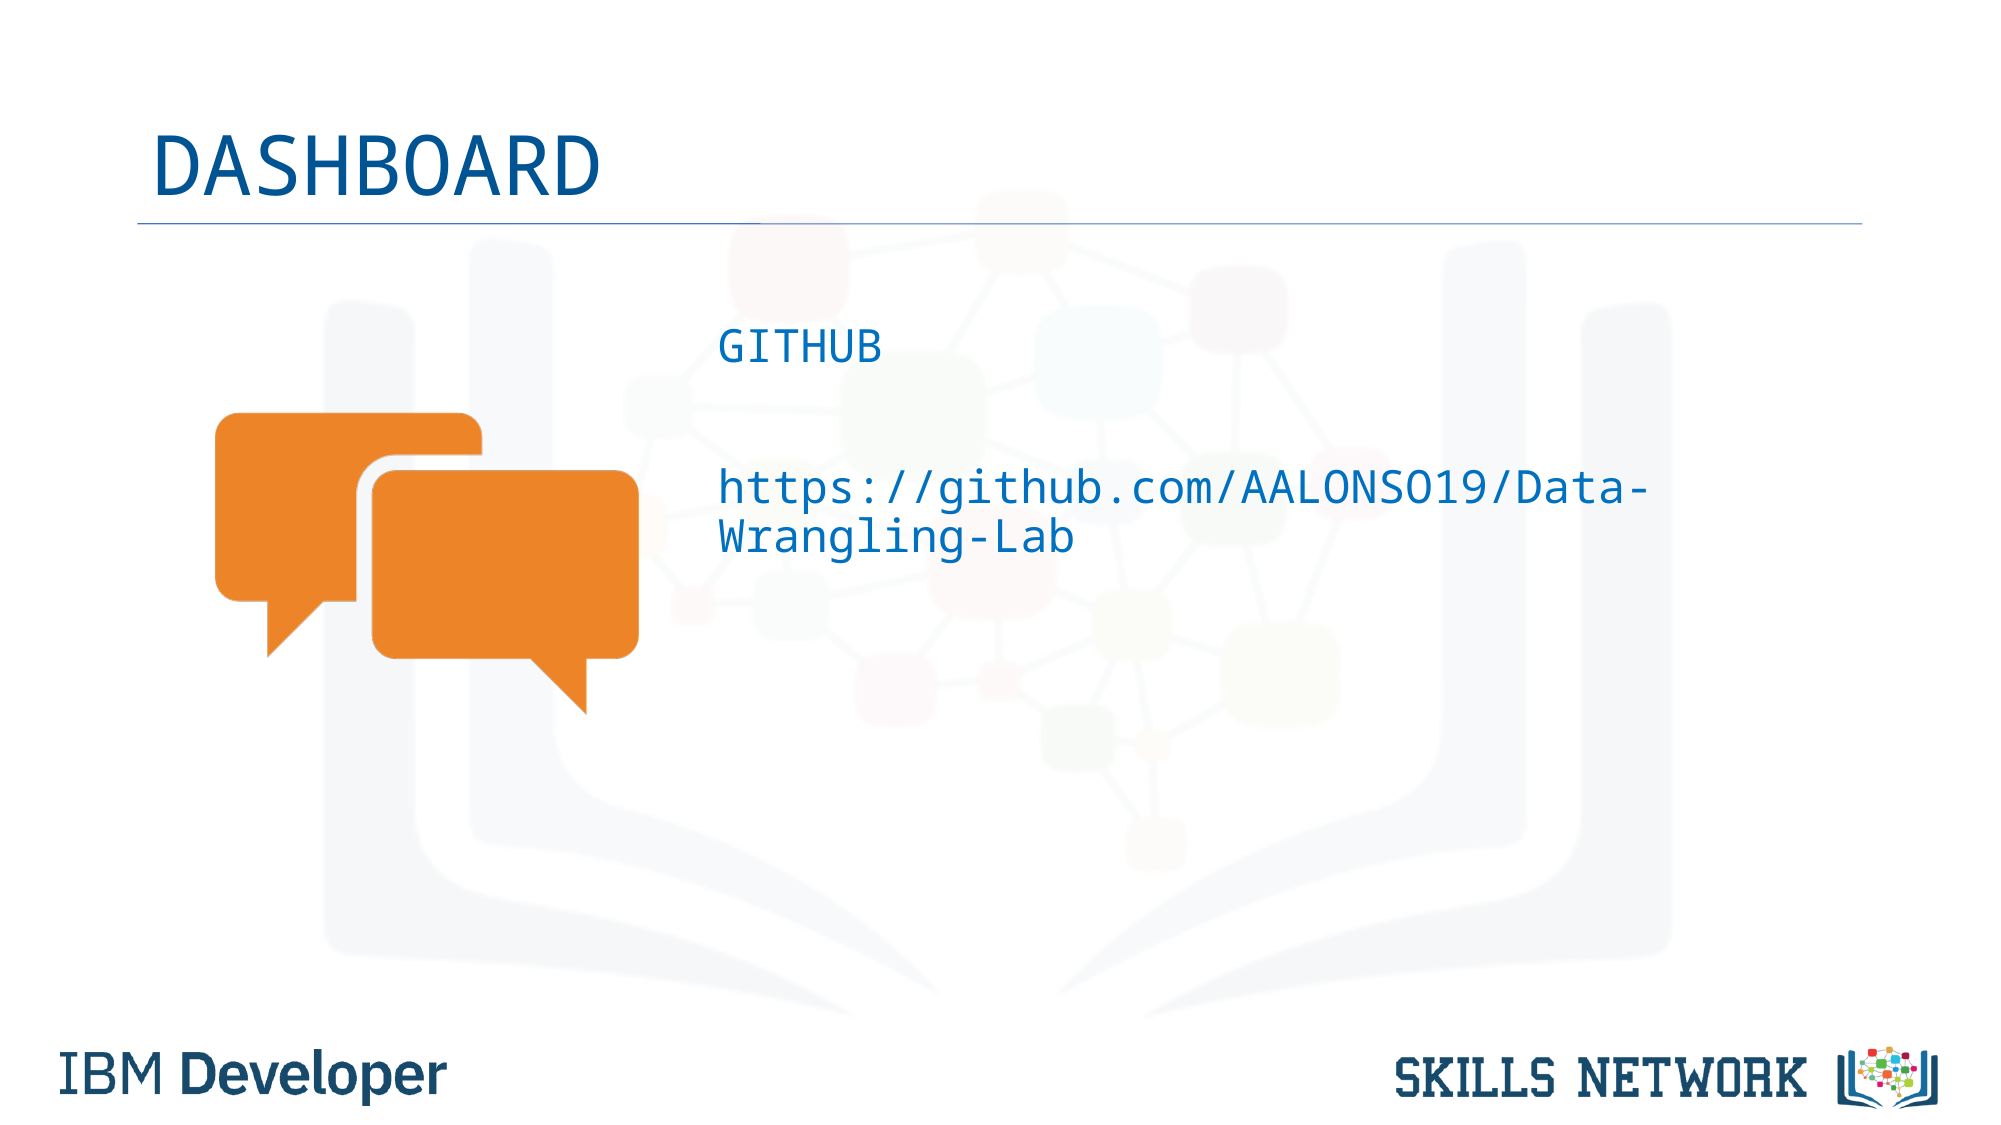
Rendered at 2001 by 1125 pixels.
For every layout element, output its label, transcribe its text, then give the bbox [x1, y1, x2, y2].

picture [1390, 1045, 1945, 1111]
list GITHUB https://github.com/AALONSO19/Data-Wrangling-Lab [702, 315, 1863, 737]
picture [176, 311, 678, 813]
title DASHBOARD [137, 59, 1863, 278]
picture [55, 1045, 459, 1108]
